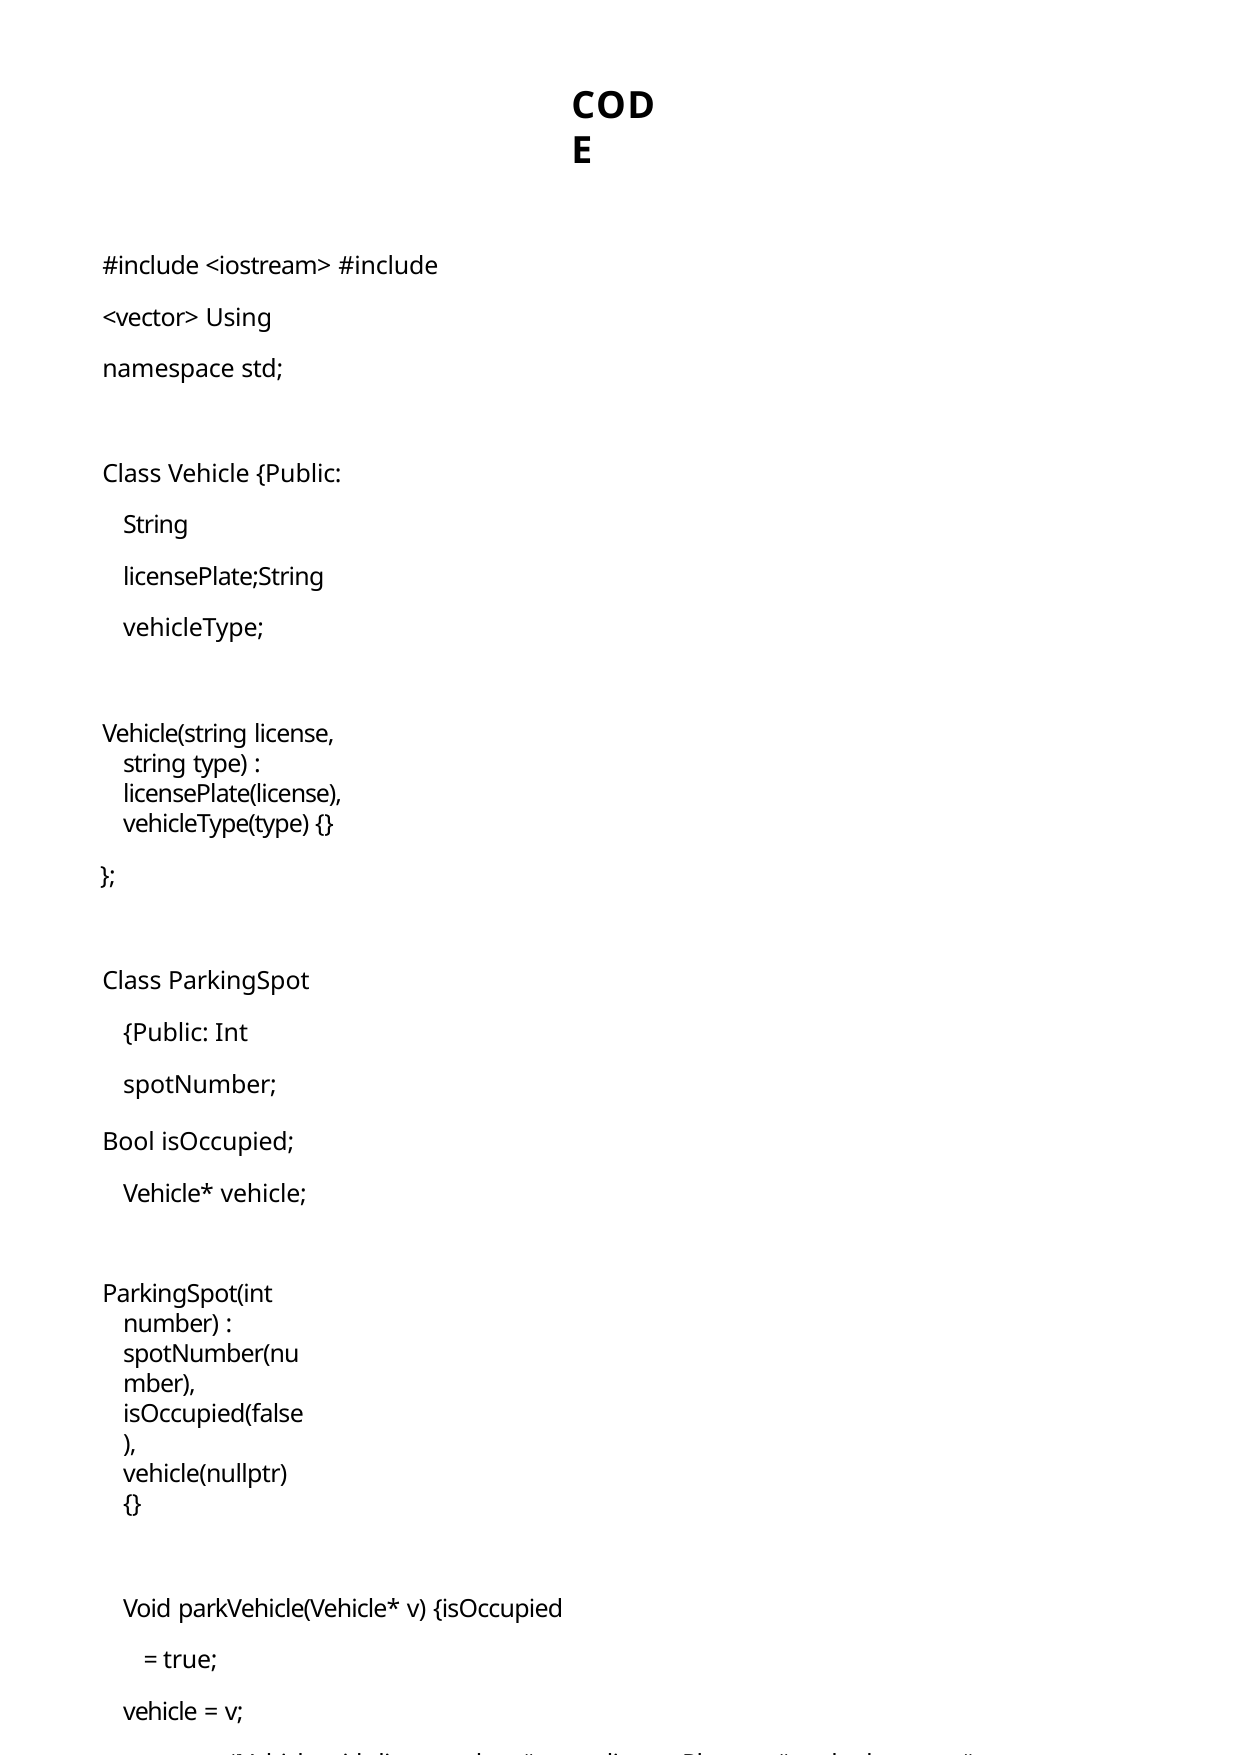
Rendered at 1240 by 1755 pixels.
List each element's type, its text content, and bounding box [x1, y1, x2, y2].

text_box CODE [569, 79, 678, 172]
text_box #include <iostream> #include <vector> Using namespace std; Class Vehicle {Public: String licensePlate;String vehicleType; Vehicle(string license, string type) : licensePlate(license), vehicleType(type) {} }; Class ParkingSpot {Public: Int spotNumber; Bool isOccupied; Vehicle* vehicle; ParkingSpot(int number) : spotNumber(number), isOccupied(false), vehicle(nullptr) {} Void parkVehicle(Vehicle* v) {isOccupied = true; vehicle = v; cout << “Vehicle with license plate “ << v->licensePlate << “ parked at spot “ <<spotNumber << endl; } [100, 247, 1147, 1755]
